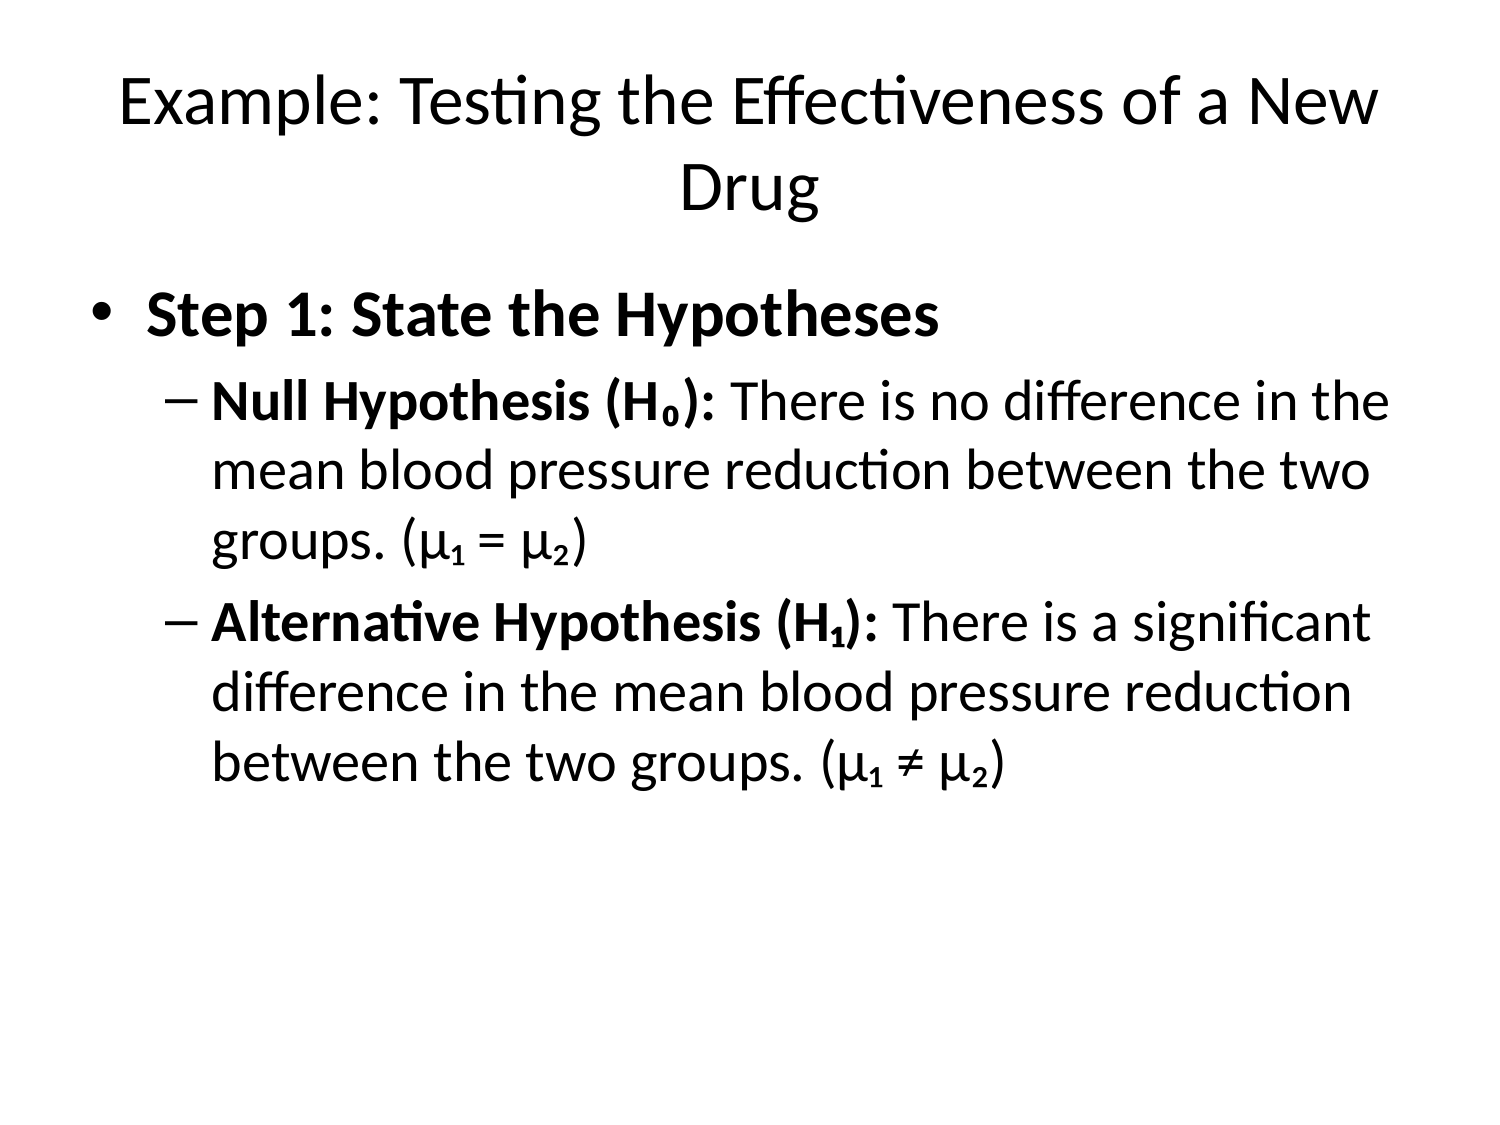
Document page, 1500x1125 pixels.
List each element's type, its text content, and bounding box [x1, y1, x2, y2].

title Example: Testing the Effectiveness of a New Drug [75, 45, 1425, 233]
list Step 1: State the Hypotheses Null Hypothesis (H₀): There is no difference in the mean blood pressure reduction between the two groups. (μ₁ = μ₂) Alternative Hypothesis (H₁): There is a significant difference in the mean blood pressure reduction between the two groups. (μ₁ ≠ μ₂) [75, 262, 1425, 1005]
